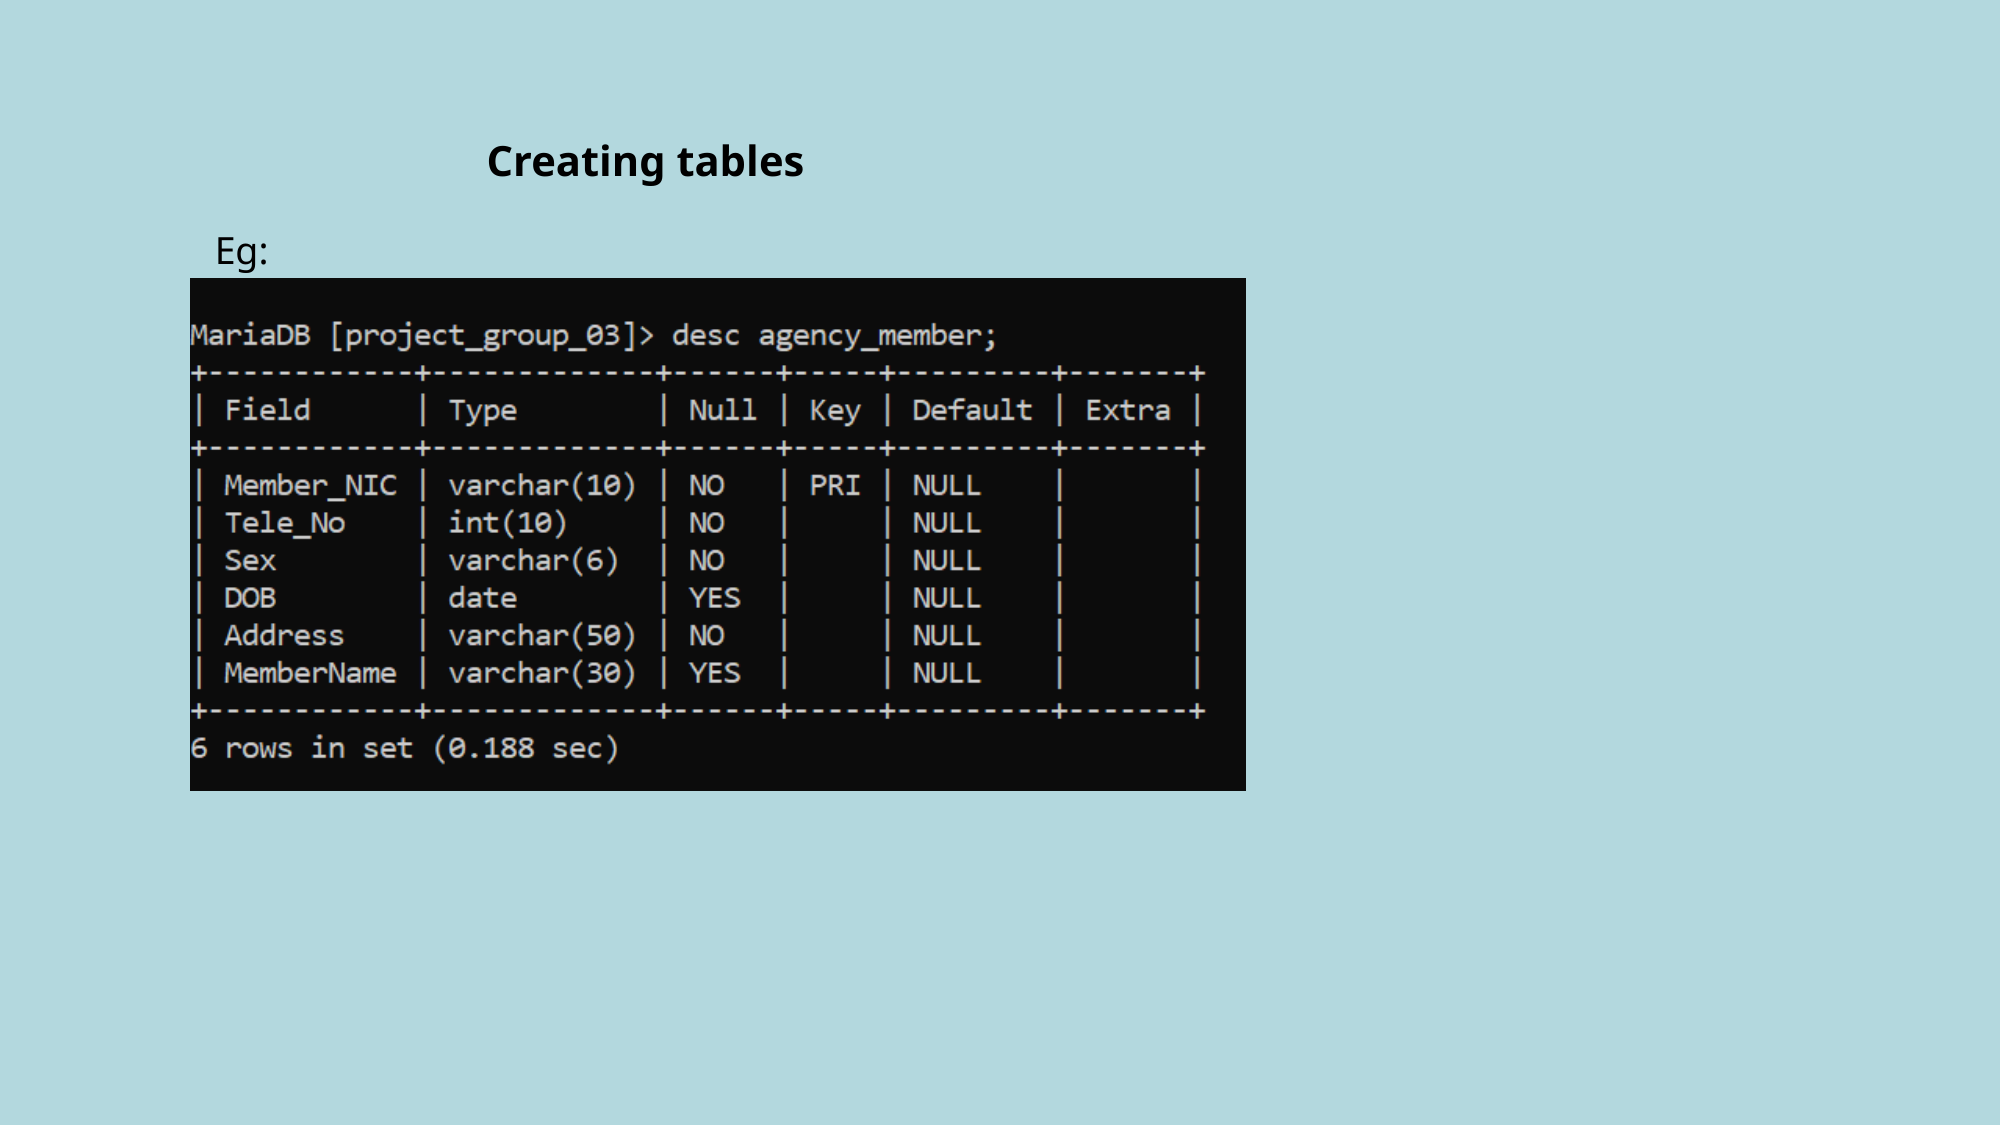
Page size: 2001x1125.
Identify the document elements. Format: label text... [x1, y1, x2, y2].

picture [189, 277, 1246, 791]
text_box Creating tables [355, 127, 947, 192]
text_box Eg: [199, 219, 479, 277]
